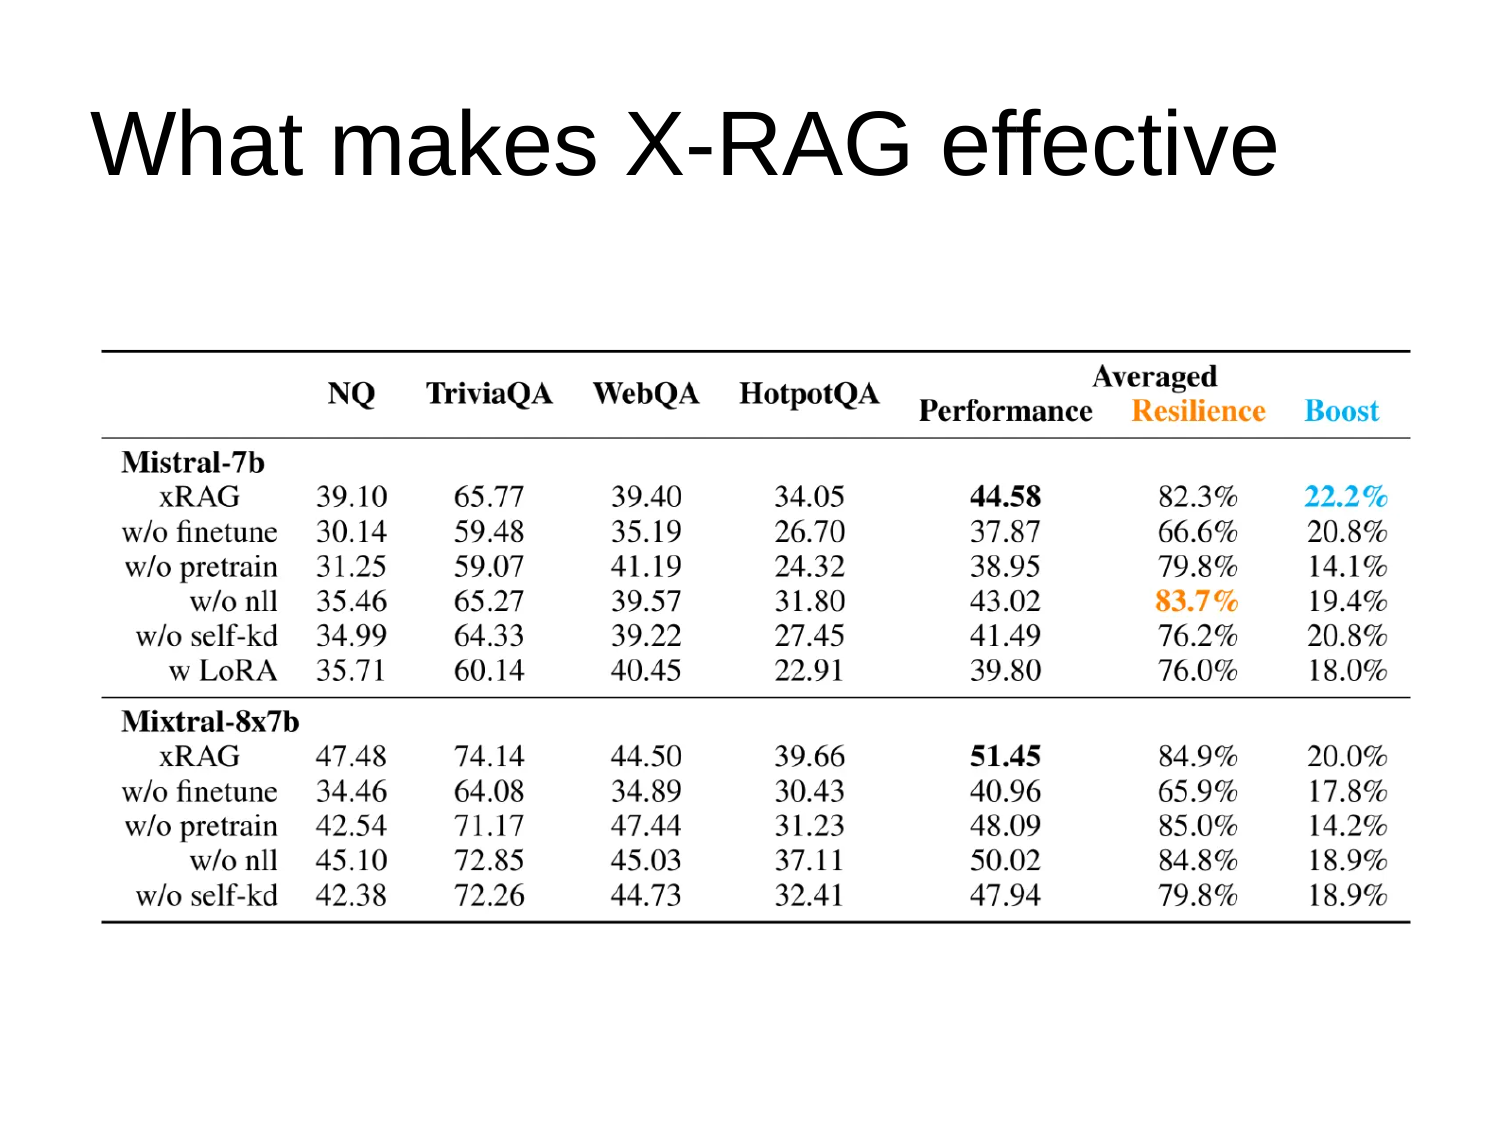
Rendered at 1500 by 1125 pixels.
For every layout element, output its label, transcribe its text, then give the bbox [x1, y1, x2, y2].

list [74, 322, 1425, 945]
title What makes X-RAG effective [74, 44, 1426, 233]
